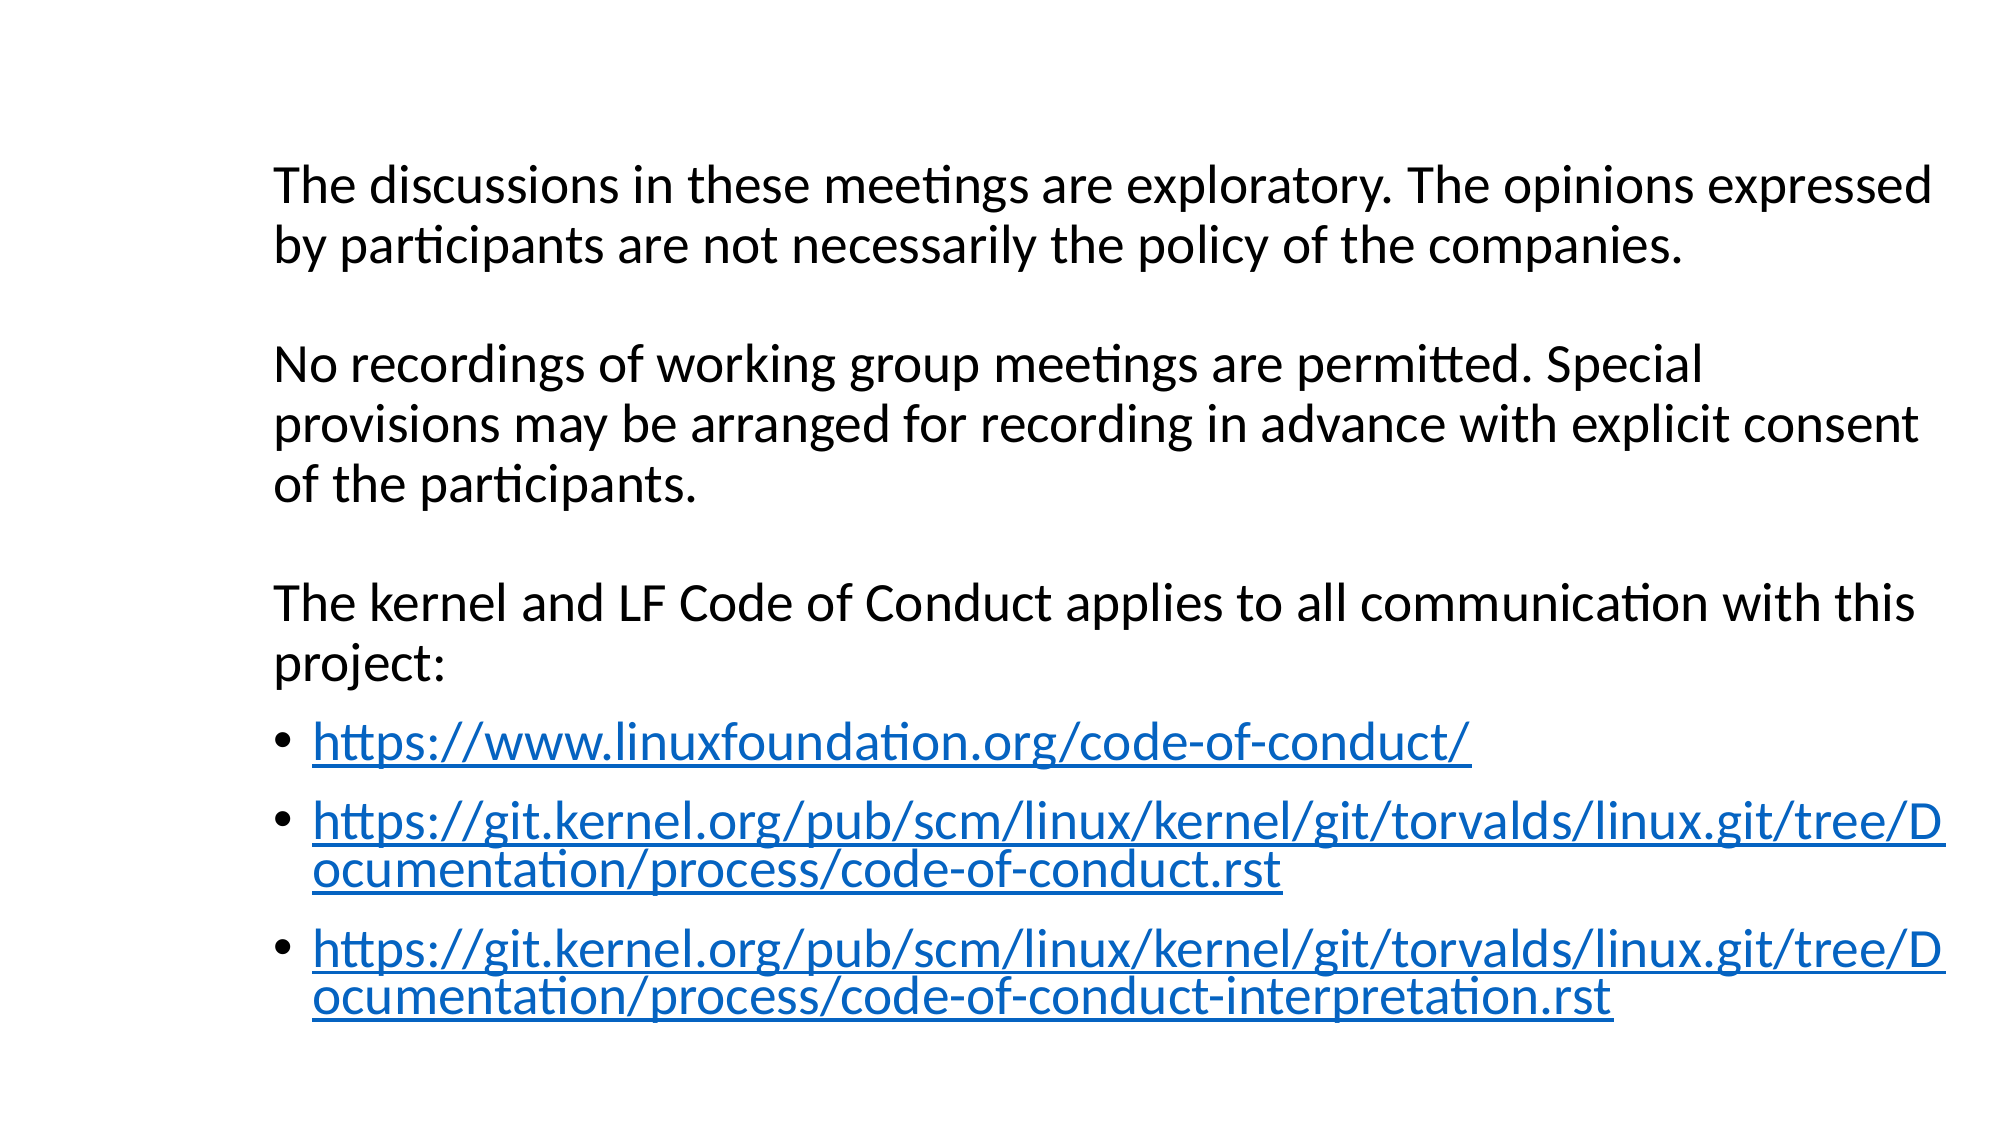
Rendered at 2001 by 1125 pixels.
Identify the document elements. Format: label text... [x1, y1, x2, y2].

list The discussions in these meetings are exploratory. The opinions expressed by participants are not necessarily the policy of the companies. No recordings of working group meetings are permitted. Special provisions may be arranged for recording in advance with explicit consent of the participants. The kernel and LF Code of Conduct applies to all communication with this project: https://www.linuxfoundation.org/code-of-conduct/ https://git.kernel.org/pub/scm/linux/kernel/git/torvalds/linux.git/tree/Documentation/process/code-of-conduct.rst https://git.kernel.org/pub/scm/linux/kernel/git/torvalds/linux.git/tree/Documentation/process/code-of-conduct-interpretation.rst [258, 148, 1959, 955]
